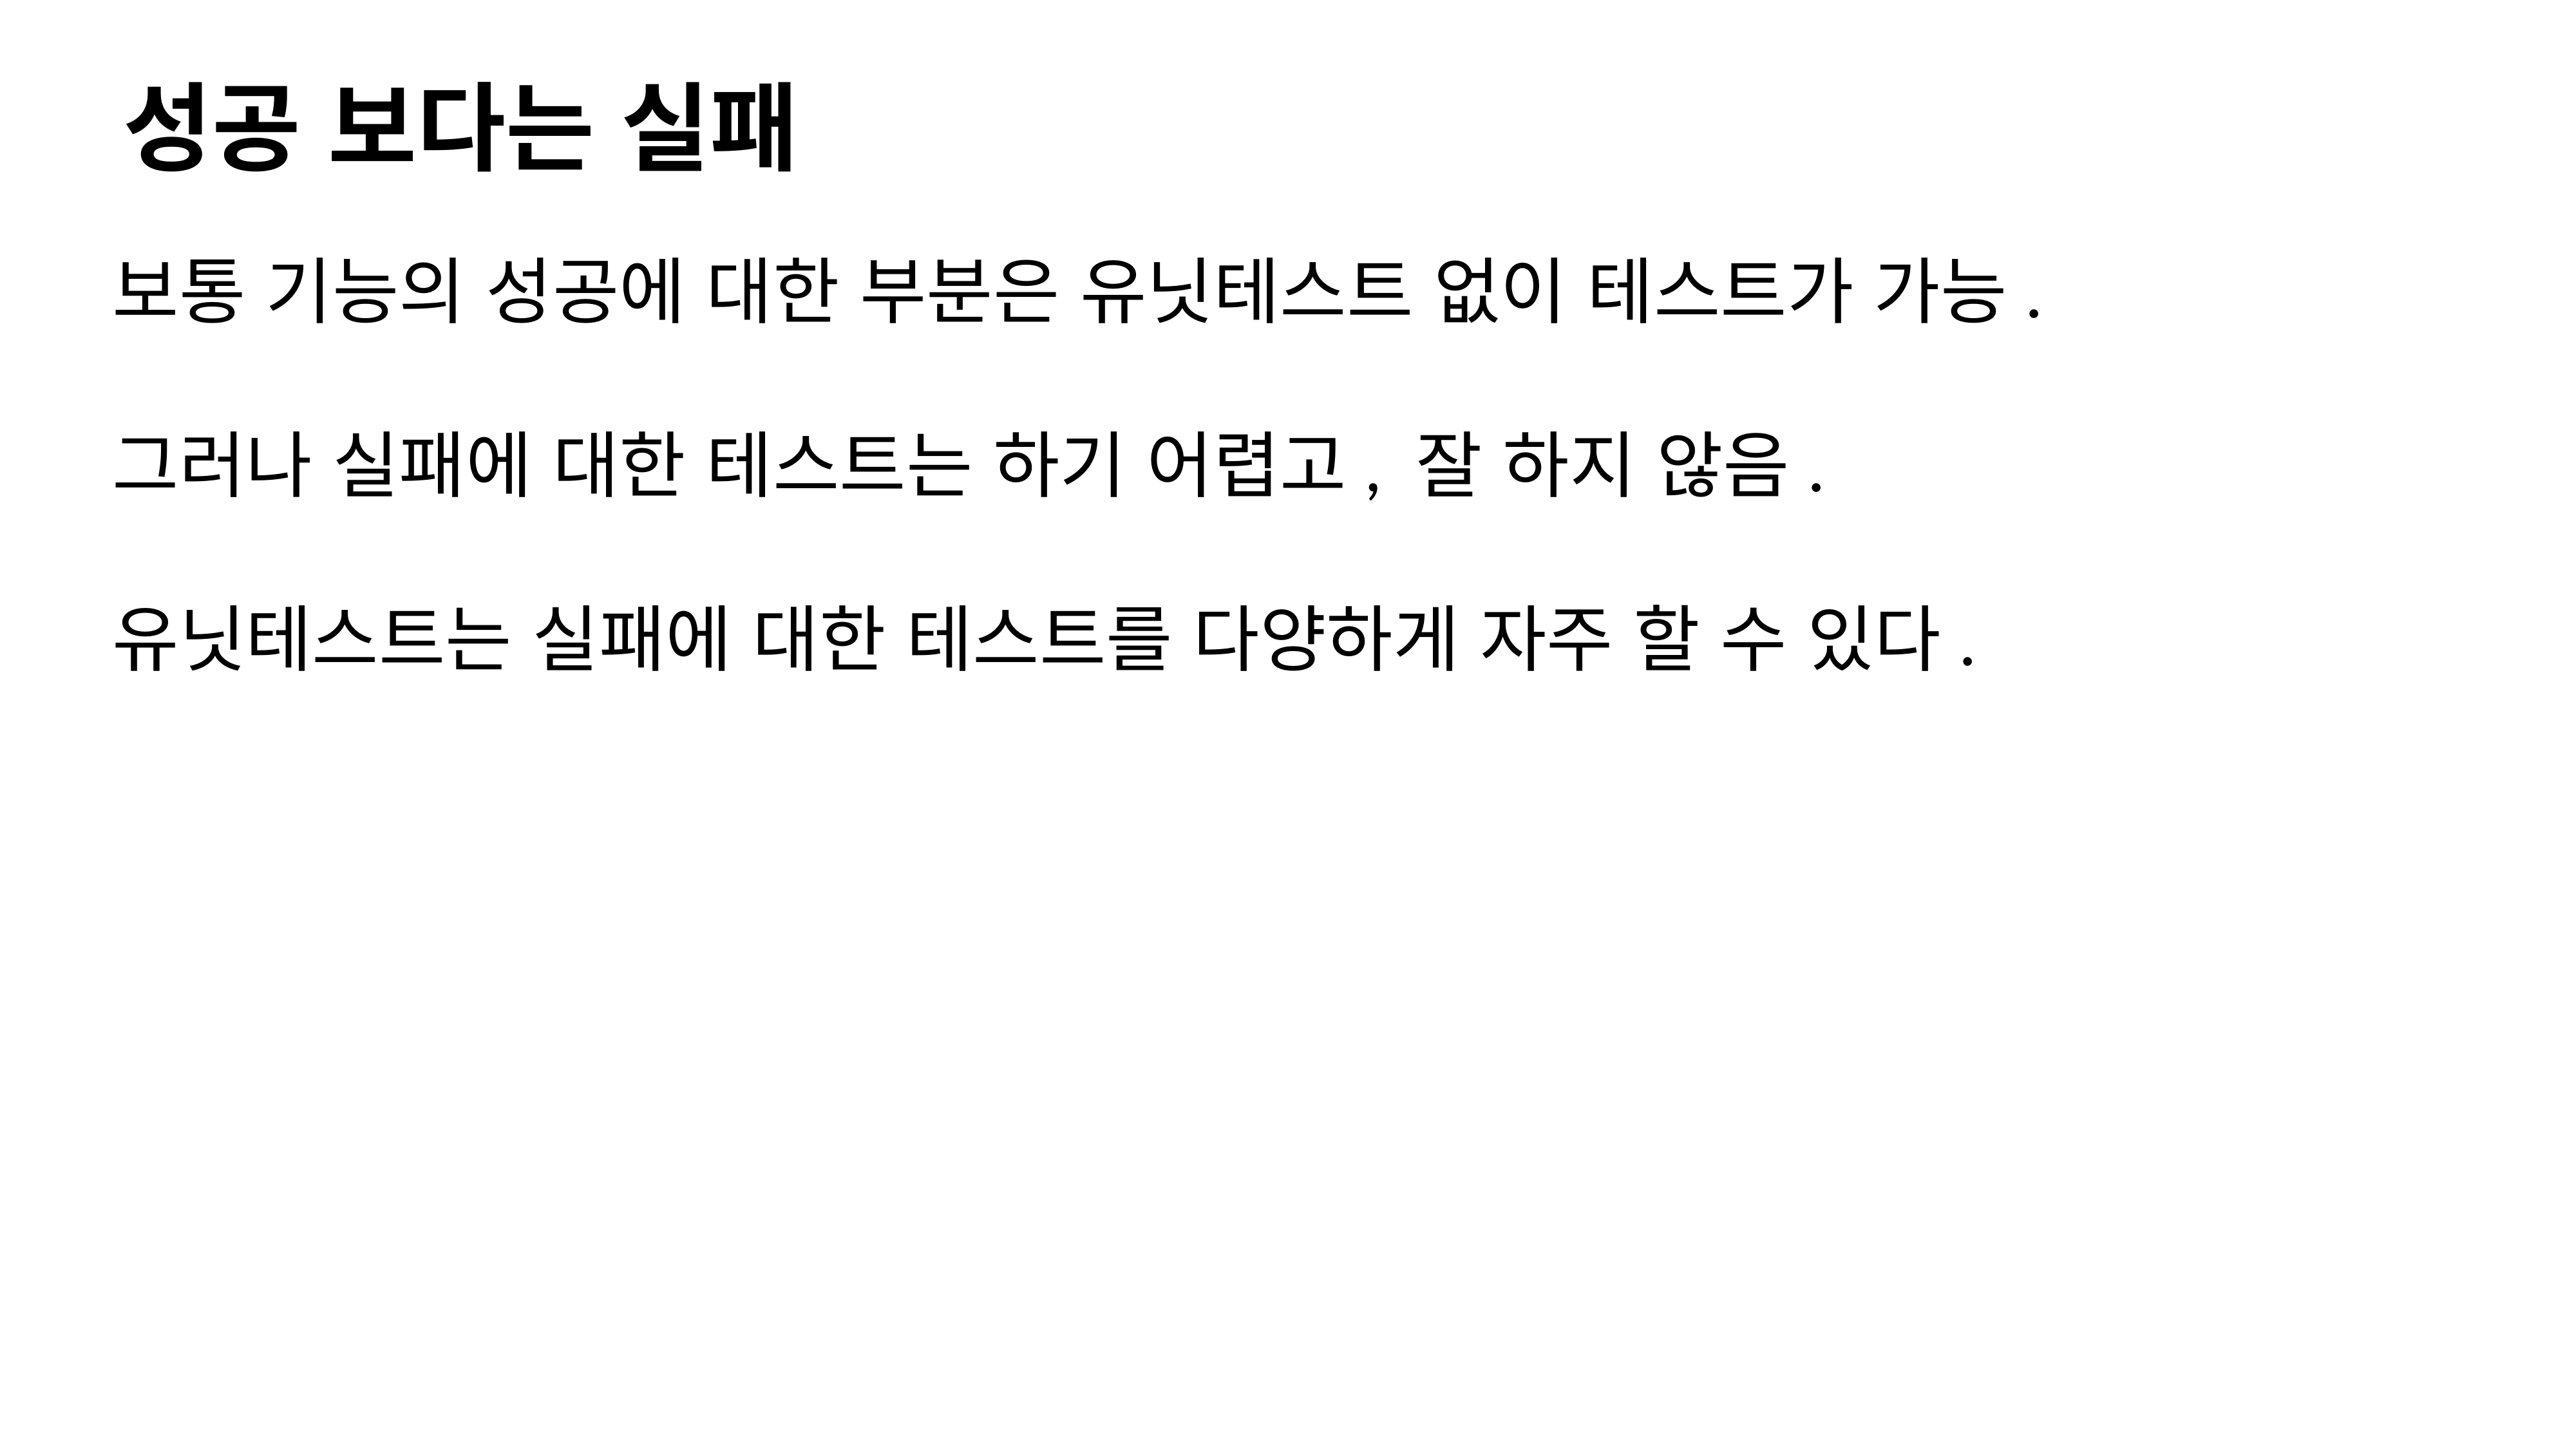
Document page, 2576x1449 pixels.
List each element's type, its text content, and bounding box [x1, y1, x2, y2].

text_box 성공 보다는 실패 [113, 62, 810, 188]
text_box 보통 기능의 성공에 대한 부분은 유닛테스트 없이 테스트가 가능. 그러나 실패에 대한 테스트는 하기 어렵고, 잘 하지 않음. 유닛테스트는 실패에 대한 테스트를 다양하게 자주 할 수 있다. [102, 241, 2370, 685]
